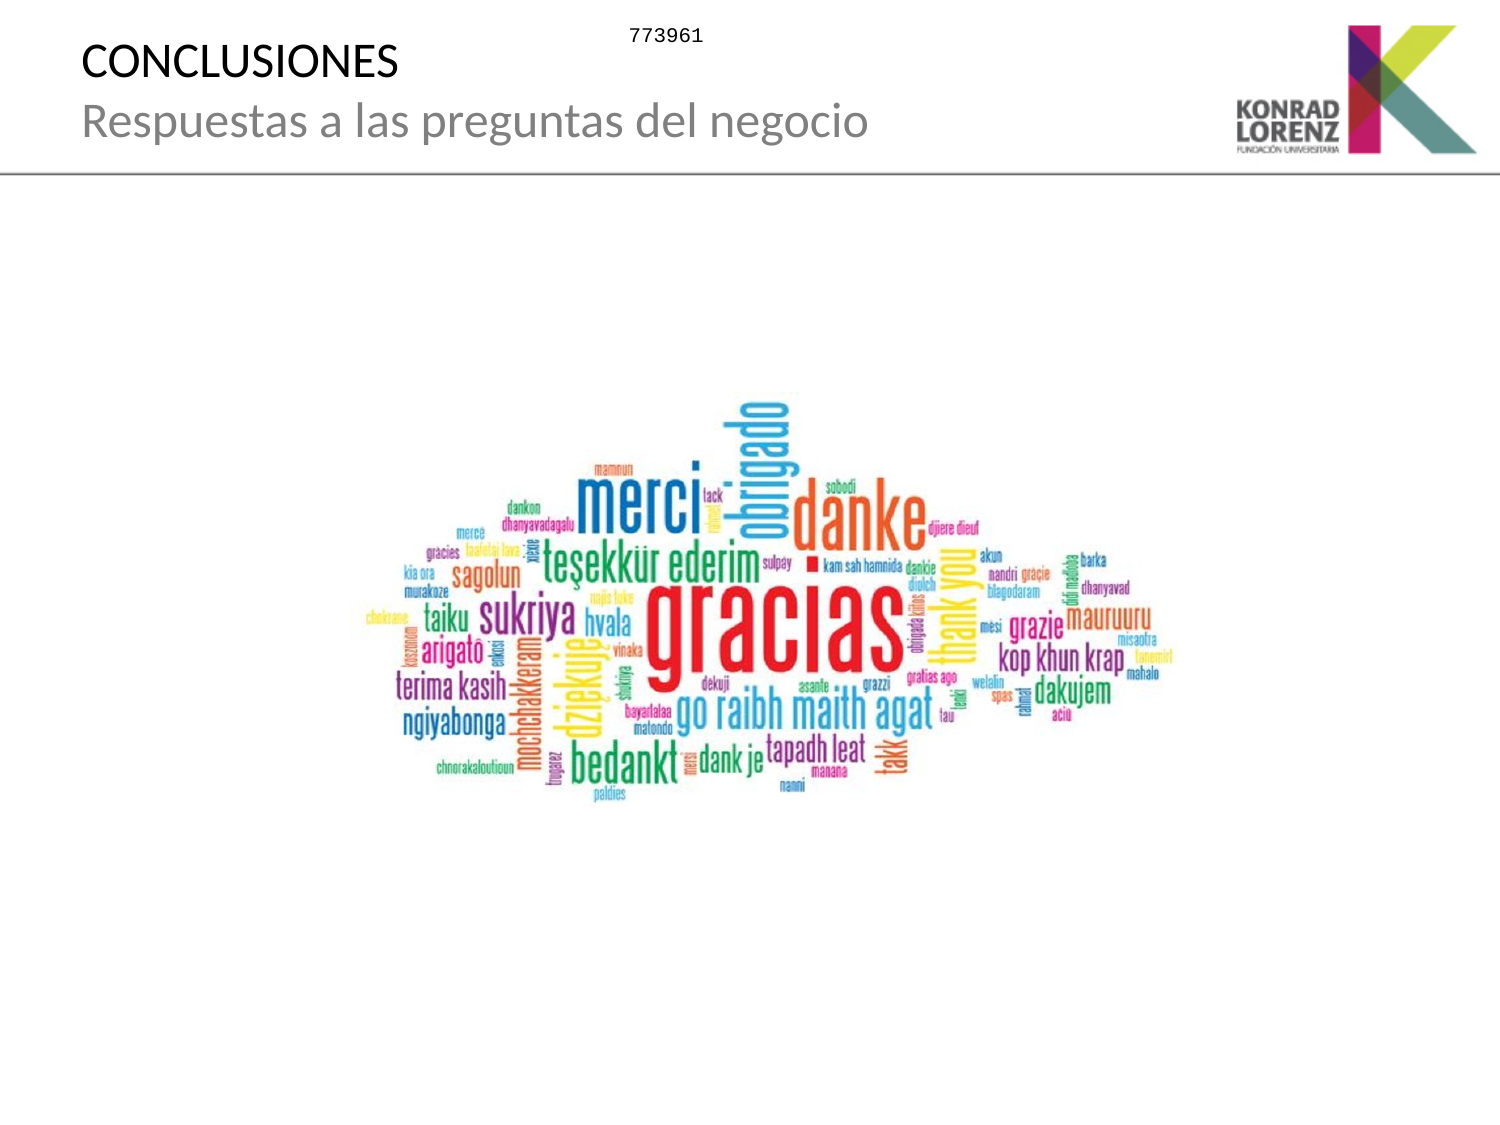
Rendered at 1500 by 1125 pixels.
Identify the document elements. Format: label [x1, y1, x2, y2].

picture [349, 392, 1179, 807]
picture [0, 0, 1500, 177]
